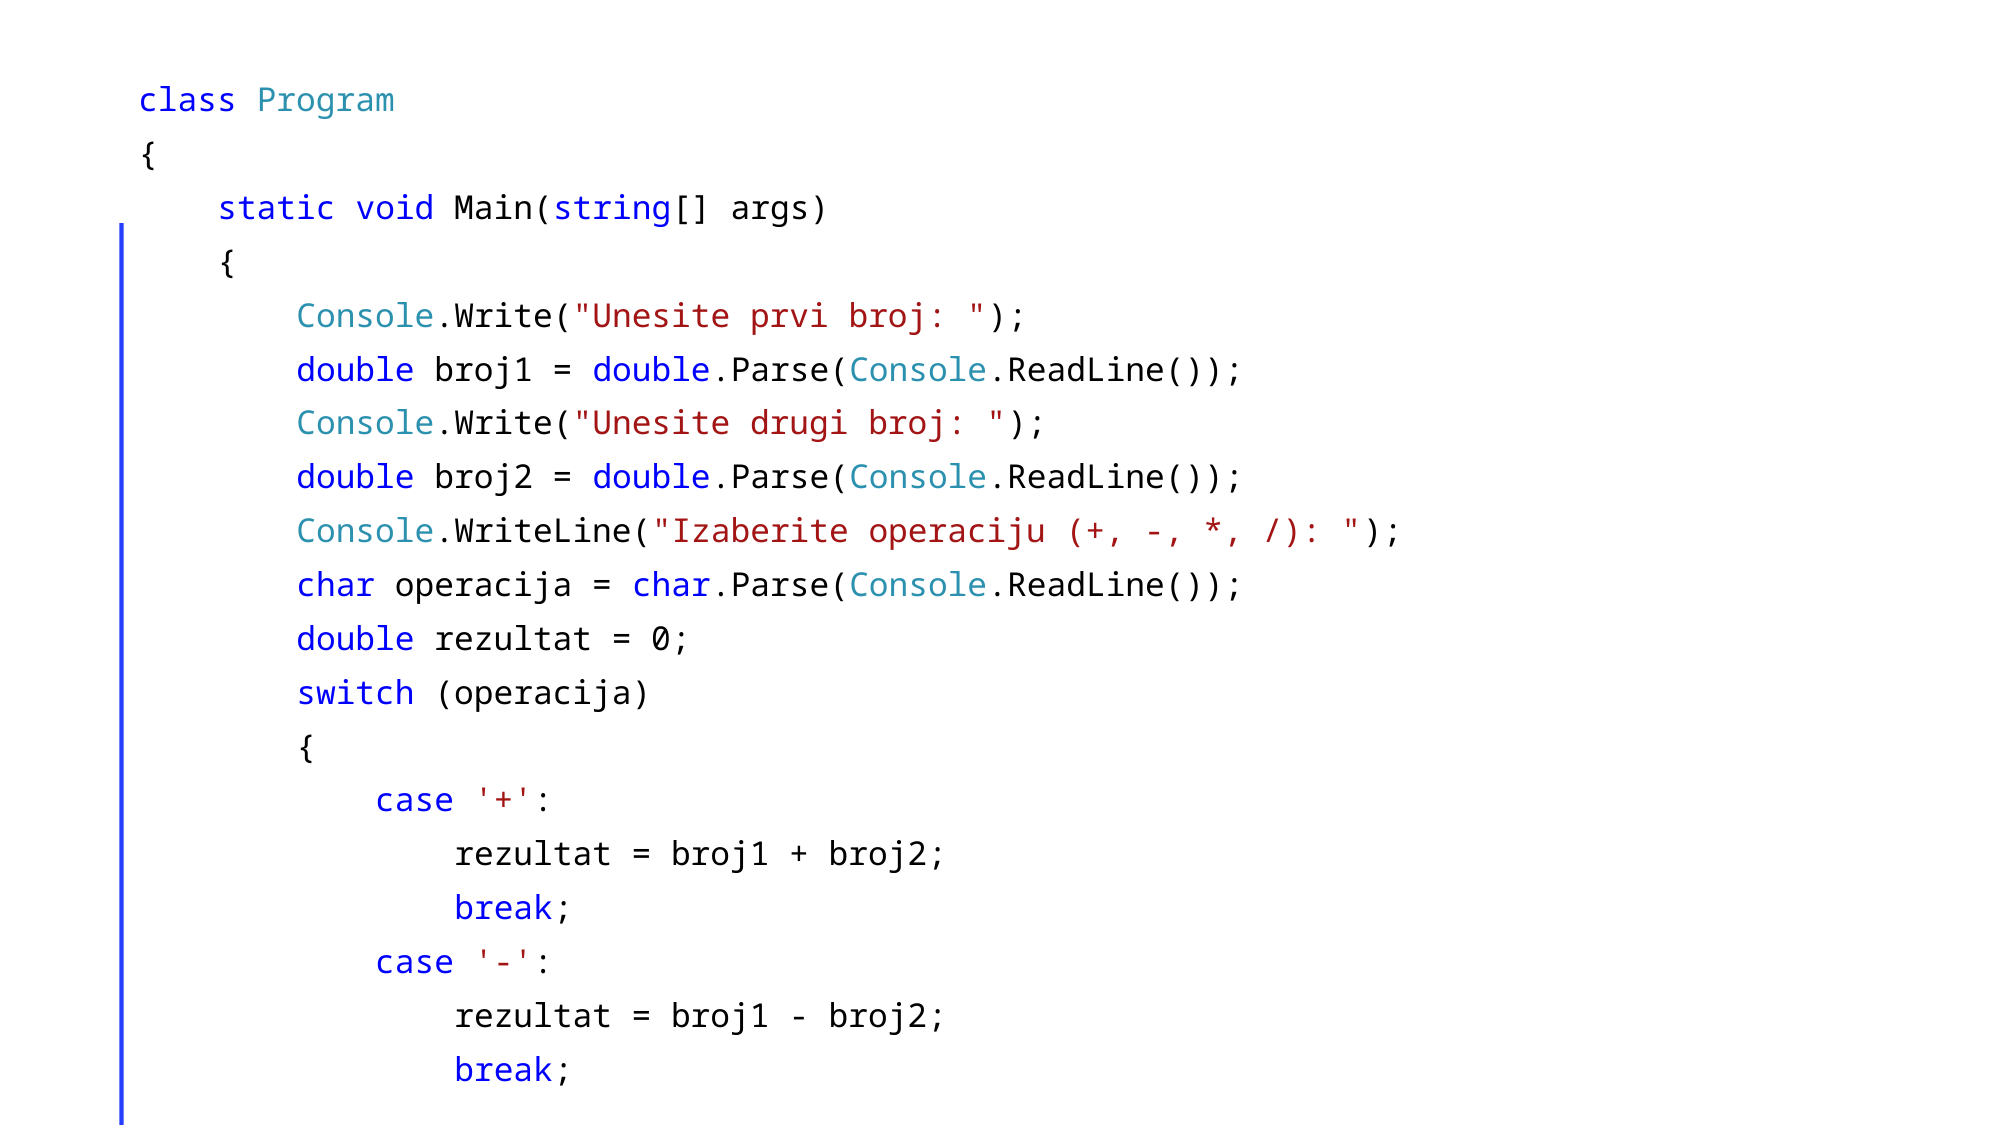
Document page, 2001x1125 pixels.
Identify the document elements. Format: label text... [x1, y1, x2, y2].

list class Program { static void Main(string[] args) { Console.Write("Unesite prvi broj: "); double broj1 = double.Parse(Console.ReadLine()); Console.Write("Unesite drugi broj: "); double broj2 = double.Parse(Console.ReadLine()); Console.WriteLine("Izaberite operaciju (+, -, *, /): "); char operacija = char.Parse(Console.ReadLine()); double rezultat = 0; switch (operacija) { case '+': rezultat = broj1 + broj2; break; case '-': rezultat = broj1 - broj2; break; [138, 83, 1865, 1092]
